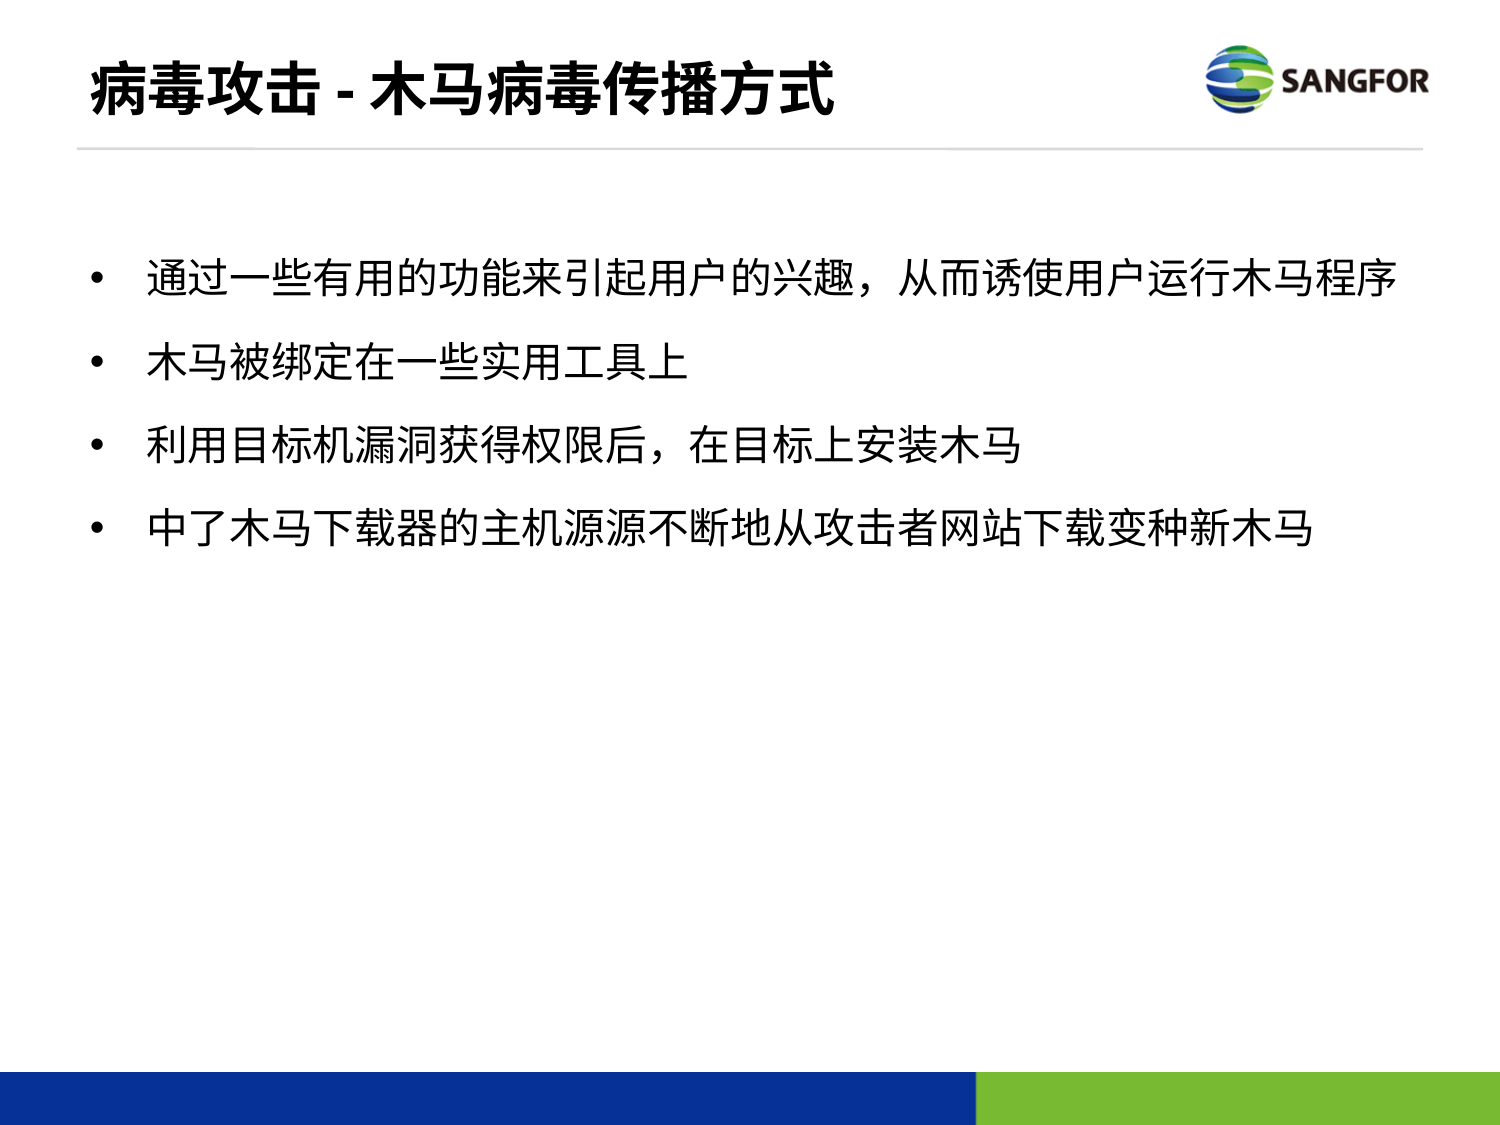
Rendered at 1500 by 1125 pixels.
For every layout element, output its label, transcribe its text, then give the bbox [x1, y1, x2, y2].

picture [1198, 42, 1437, 118]
picture [0, 1070, 1500, 1125]
list 通过一些有用的功能来引起用户的兴趣，从而诱使用户运行木马程序 木马被绑定在一些实用工具上 利用目标机漏洞获得权限后，在目标上安装木马 中了木马下载器的主机源源不断地从攻击者网站下载变种新木马 [75, 219, 1447, 1047]
title 病毒攻击-木马病毒传播方式 [75, 45, 1425, 161]
